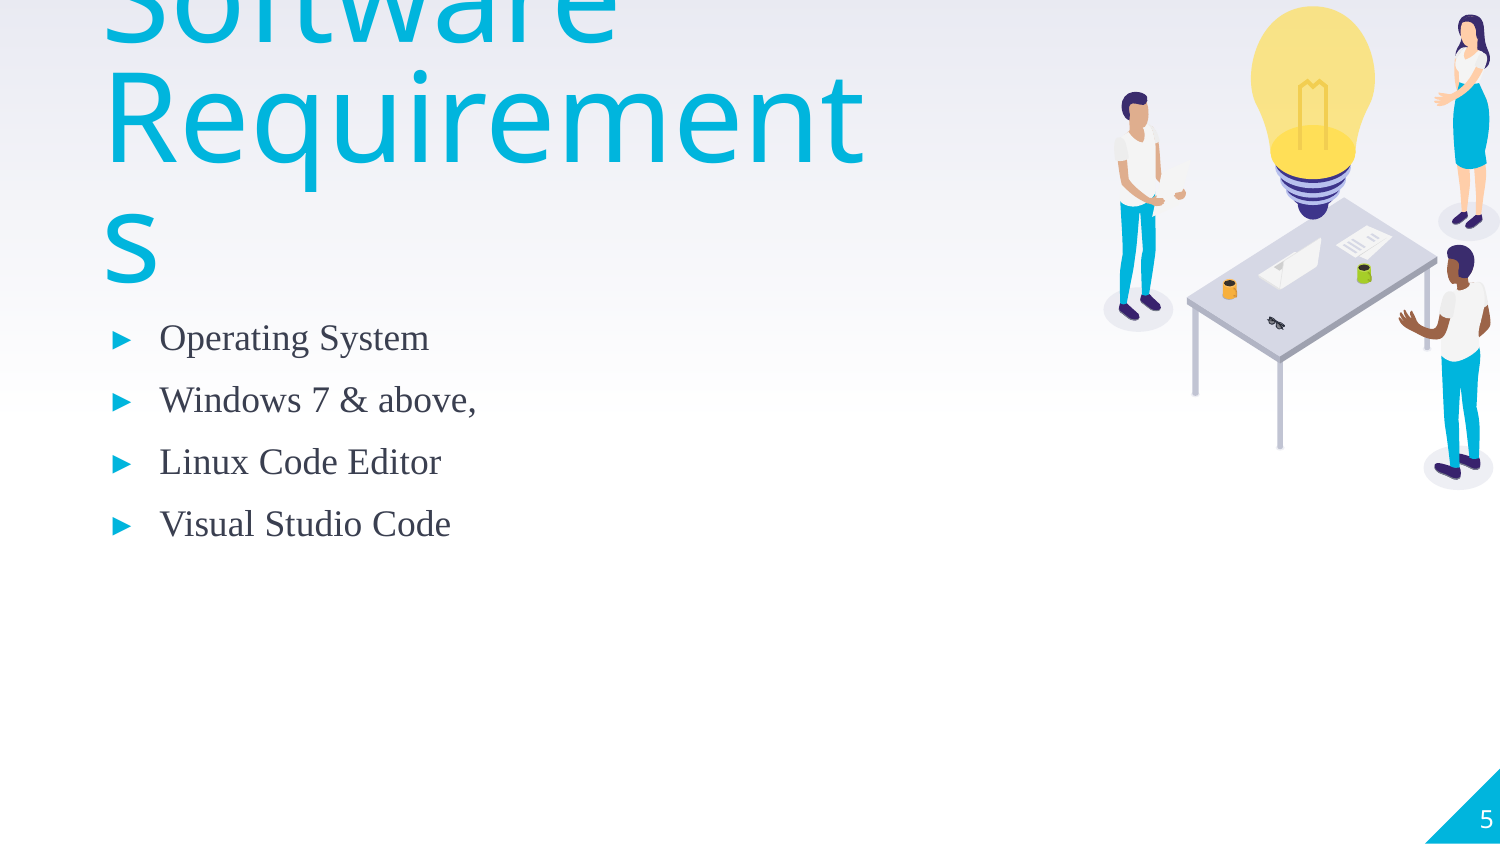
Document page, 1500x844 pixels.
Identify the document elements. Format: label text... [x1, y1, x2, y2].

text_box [1103, 5, 1500, 491]
slide_number 5 [1418, 760, 1494, 838]
title Software Requirements [101, 28, 908, 307]
subtitle Operating System Windows 7 & above, Linux Code Editor Visual Studio Code [112, 308, 949, 787]
